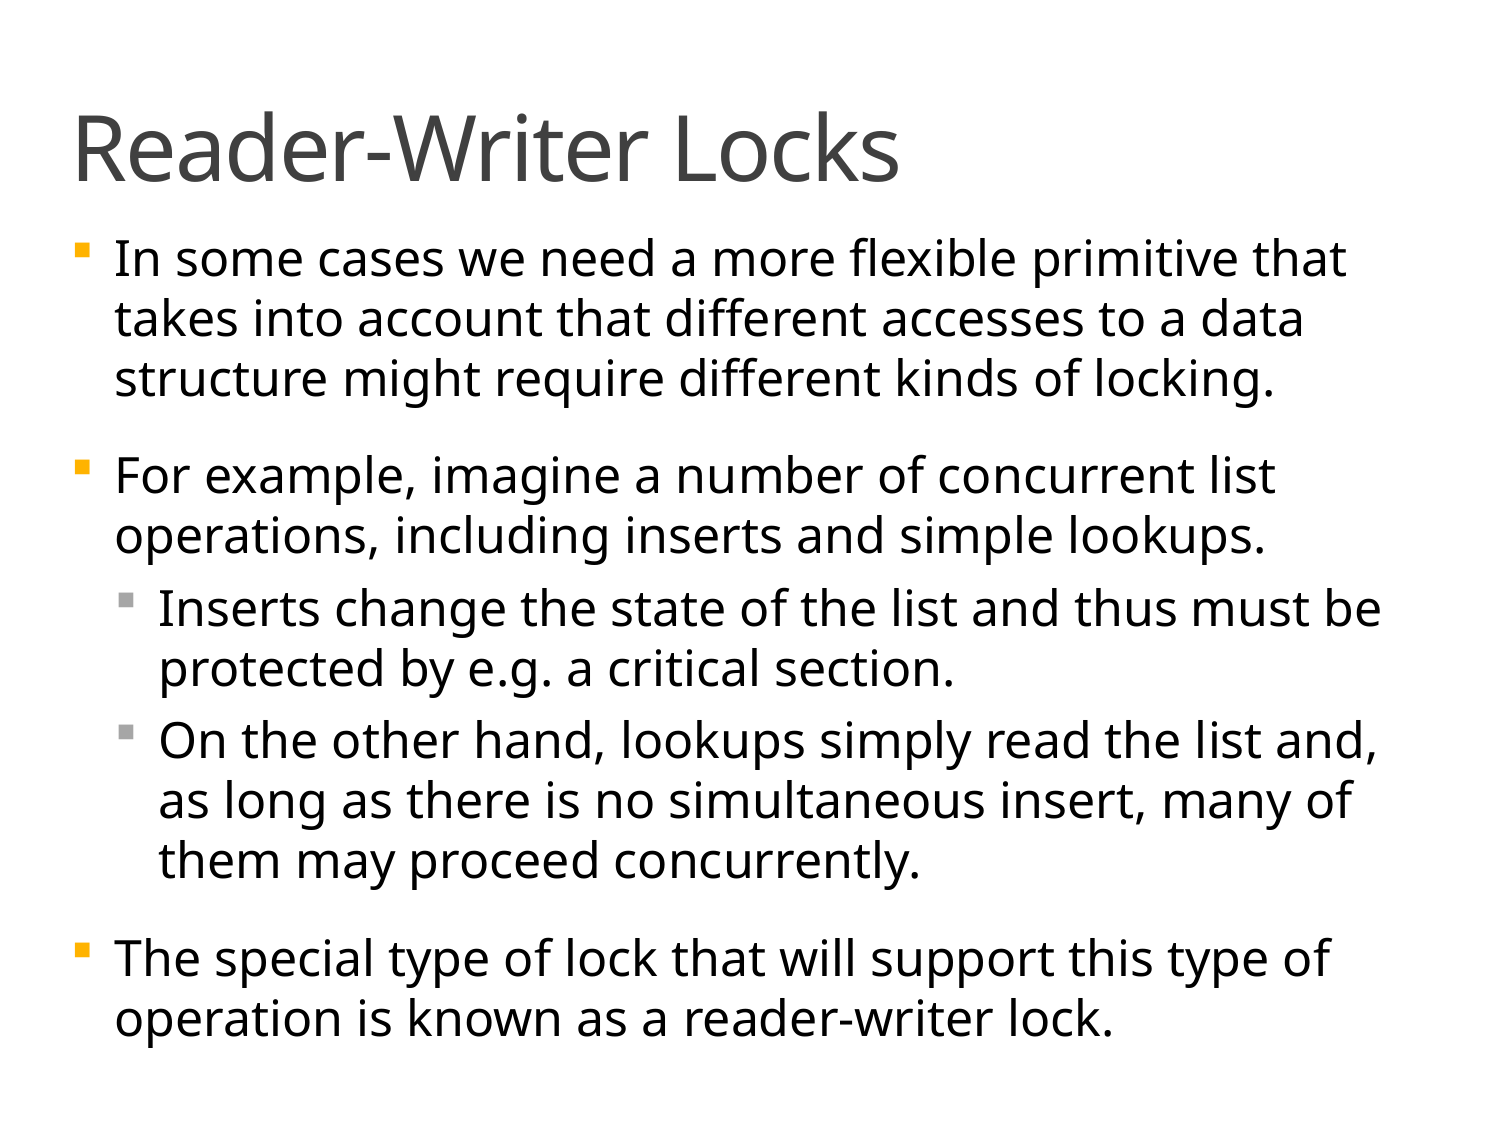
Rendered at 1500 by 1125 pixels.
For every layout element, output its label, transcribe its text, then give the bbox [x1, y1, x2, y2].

title Reader-Writer Locks [70, 104, 1430, 223]
list In some cases we need a more flexible primitive that takes into account that different accesses to a data structure might require different kinds of locking. For example, imagine a number of concurrent list operations, including inserts and simple lookups. Inserts change the state of the list and thus must be protected by e.g. a critical section. On the other hand, lookups simply read the list and, as long as there is no simultaneous insert, many of them may proceed concurrently. The special type of lock that will support this type of operation is known as a reader-writer lock. [70, 226, 1430, 1065]
